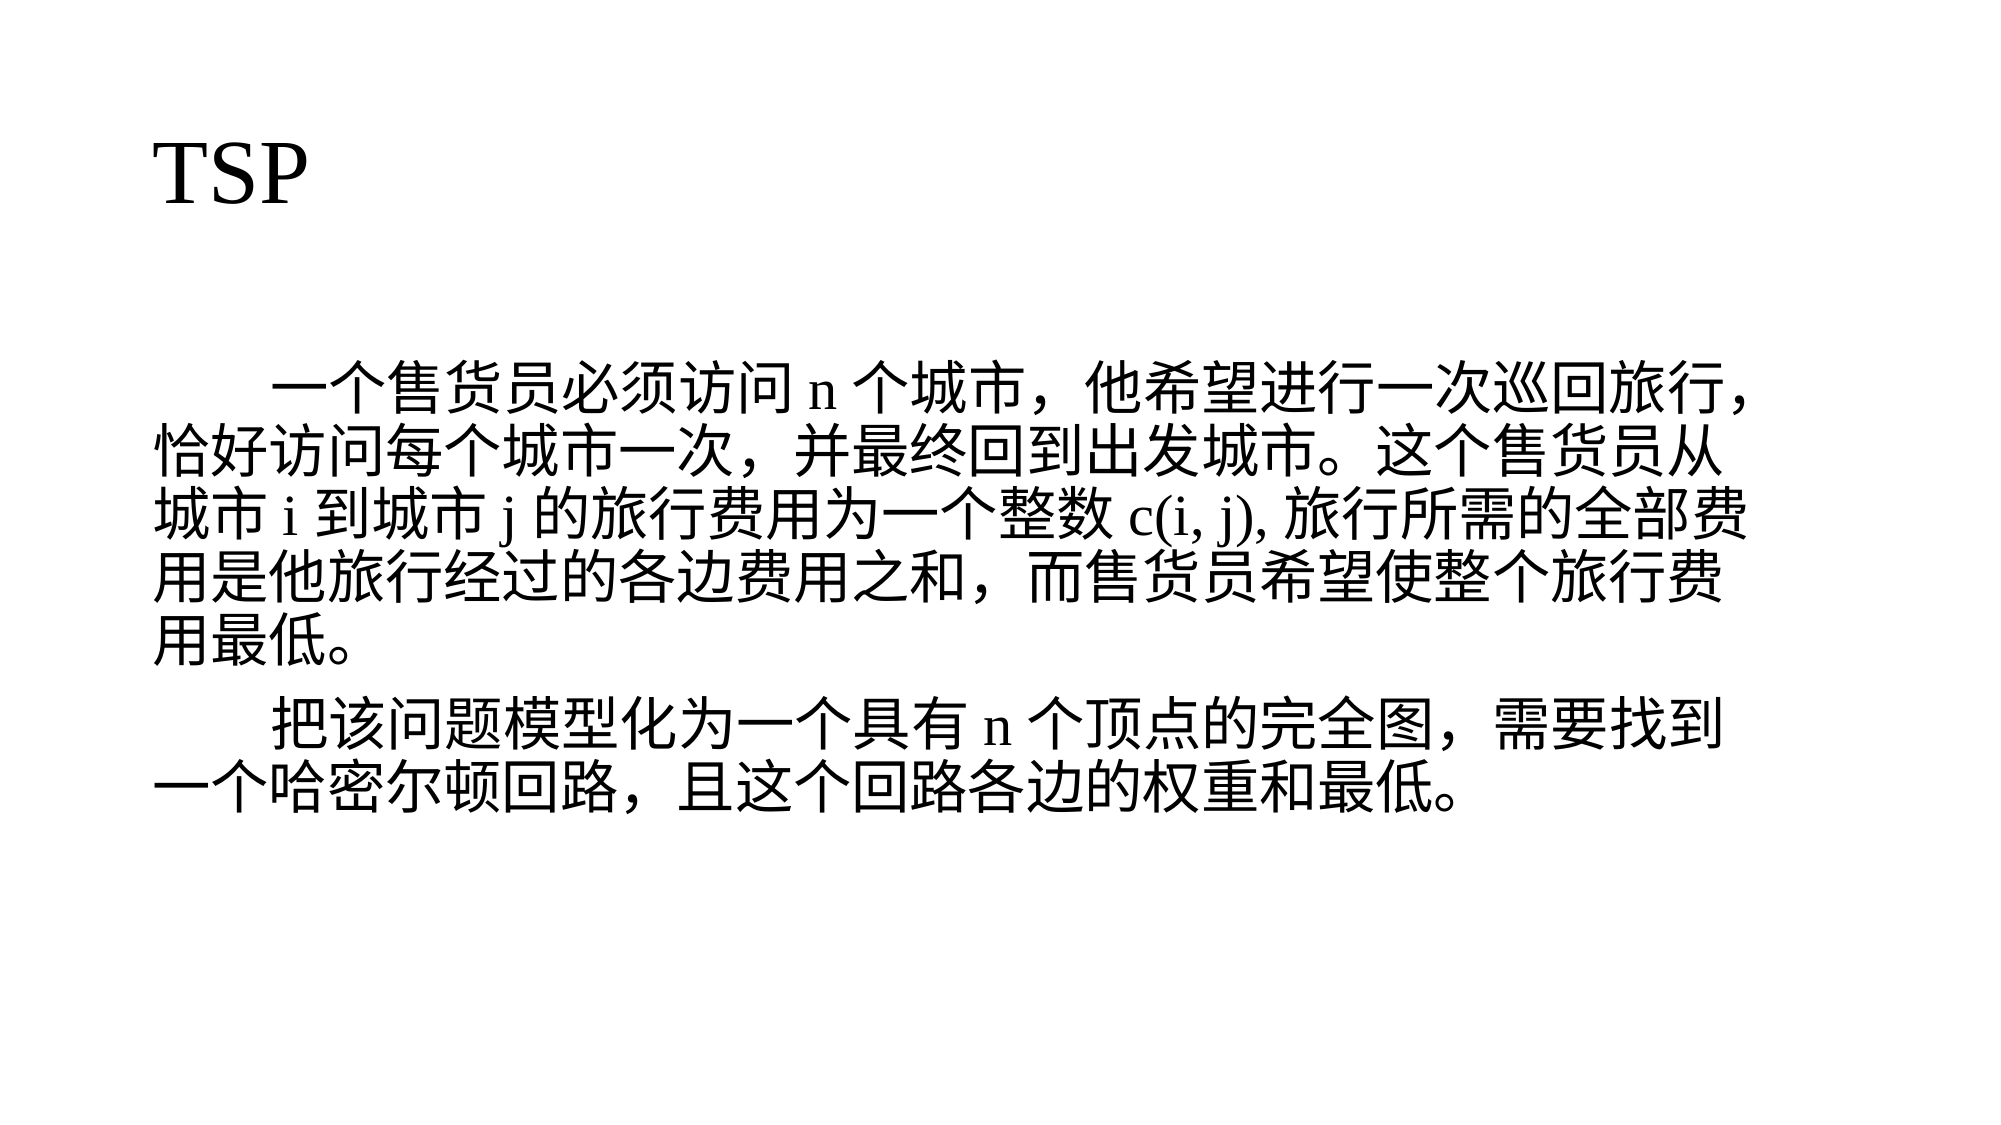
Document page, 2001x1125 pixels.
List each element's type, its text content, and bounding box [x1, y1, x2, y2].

title TSP [137, 65, 1863, 283]
list 一个售货员必须访问n个城市，他希望进行一次巡回旅行，恰好访问每个城市一次，并最终回到出发城市。这个售货员从城市i到城市j的旅行费用为一个整数c(i, j),旅行所需的全部费用是他旅行经过的各边费用之和，而售货员希望使整个旅行费用最低。 把该问题模型化为一个具有n个顶点的完全图，需要找到一个哈密尔顿回路，且这个回路各边的权重和最低。 [137, 351, 1787, 922]
